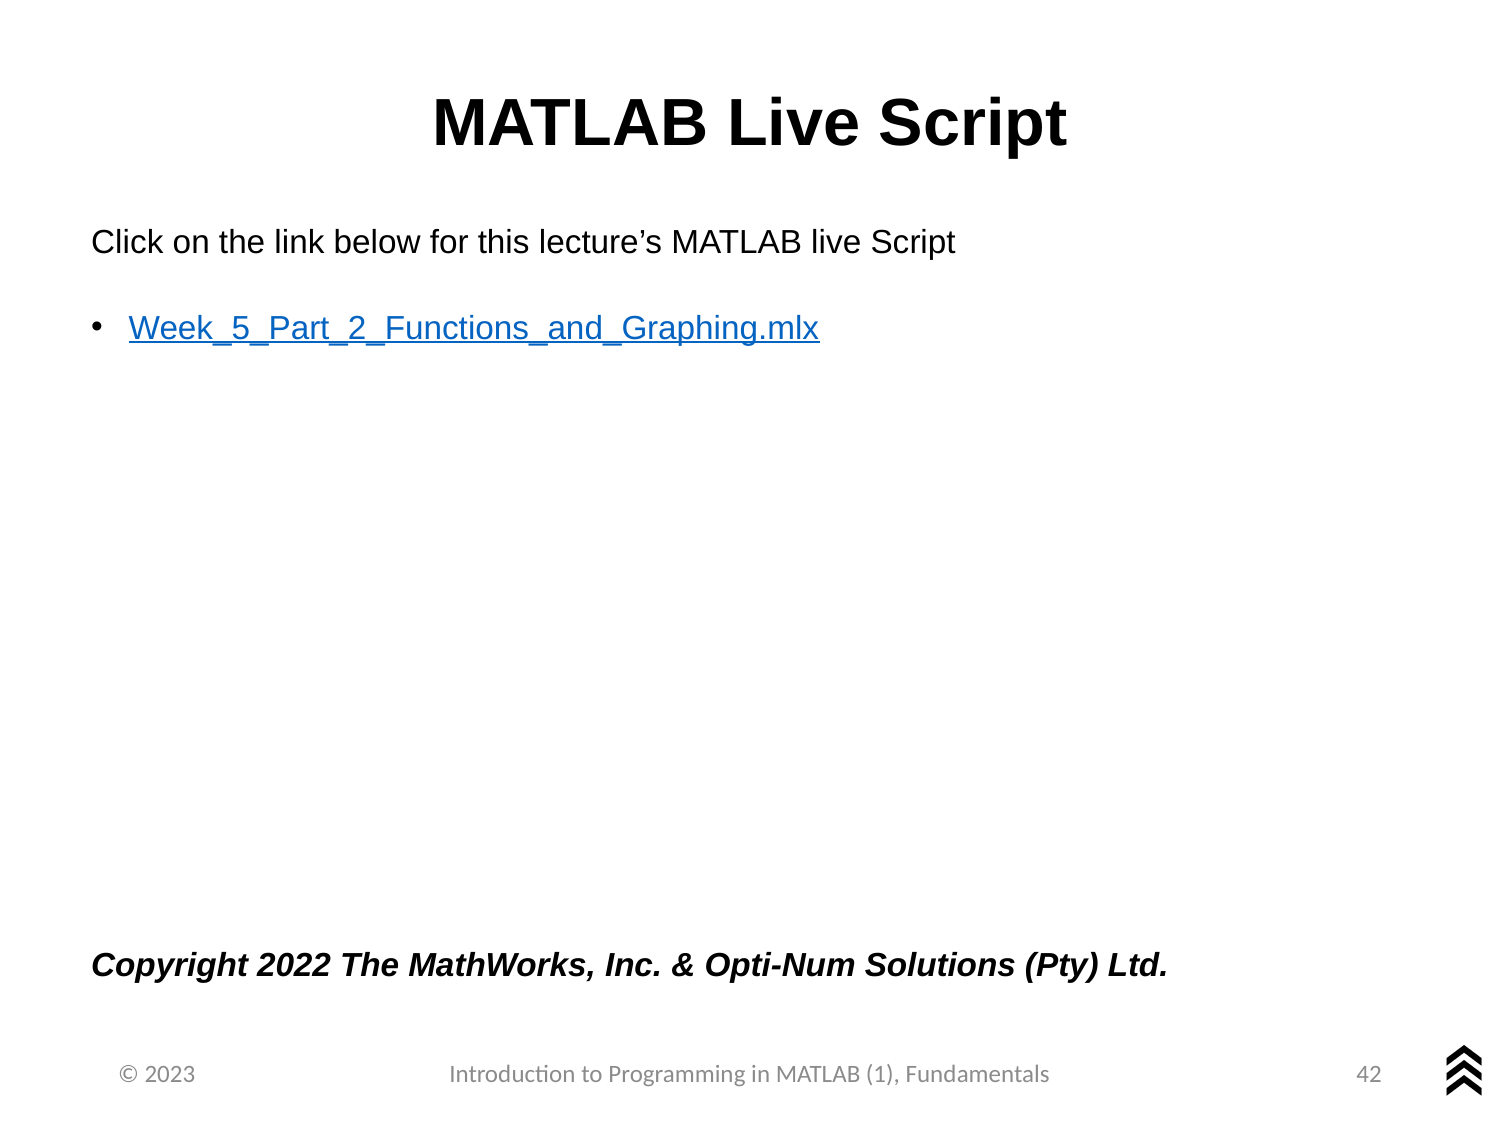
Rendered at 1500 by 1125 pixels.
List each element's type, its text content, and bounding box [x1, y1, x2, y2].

slide_number 42 [1059, 1042, 1397, 1103]
footer Introduction to Programming in MATLAB (1), Fundamentals [279, 1042, 1059, 1103]
picture [1434, 1040, 1494, 1100]
slide_number © 2023 [103, 1042, 279, 1103]
list Click on the link below for this lecture’s MATLAB live Script Week_5_Part_2_Functions_and_Graphing.mlx Copyright 2022 The MathWorks, Inc. & Opti-Num Solutions (Pty) Ltd. [76, 209, 1427, 1048]
title MATLAB Live Script [103, 59, 1397, 188]
